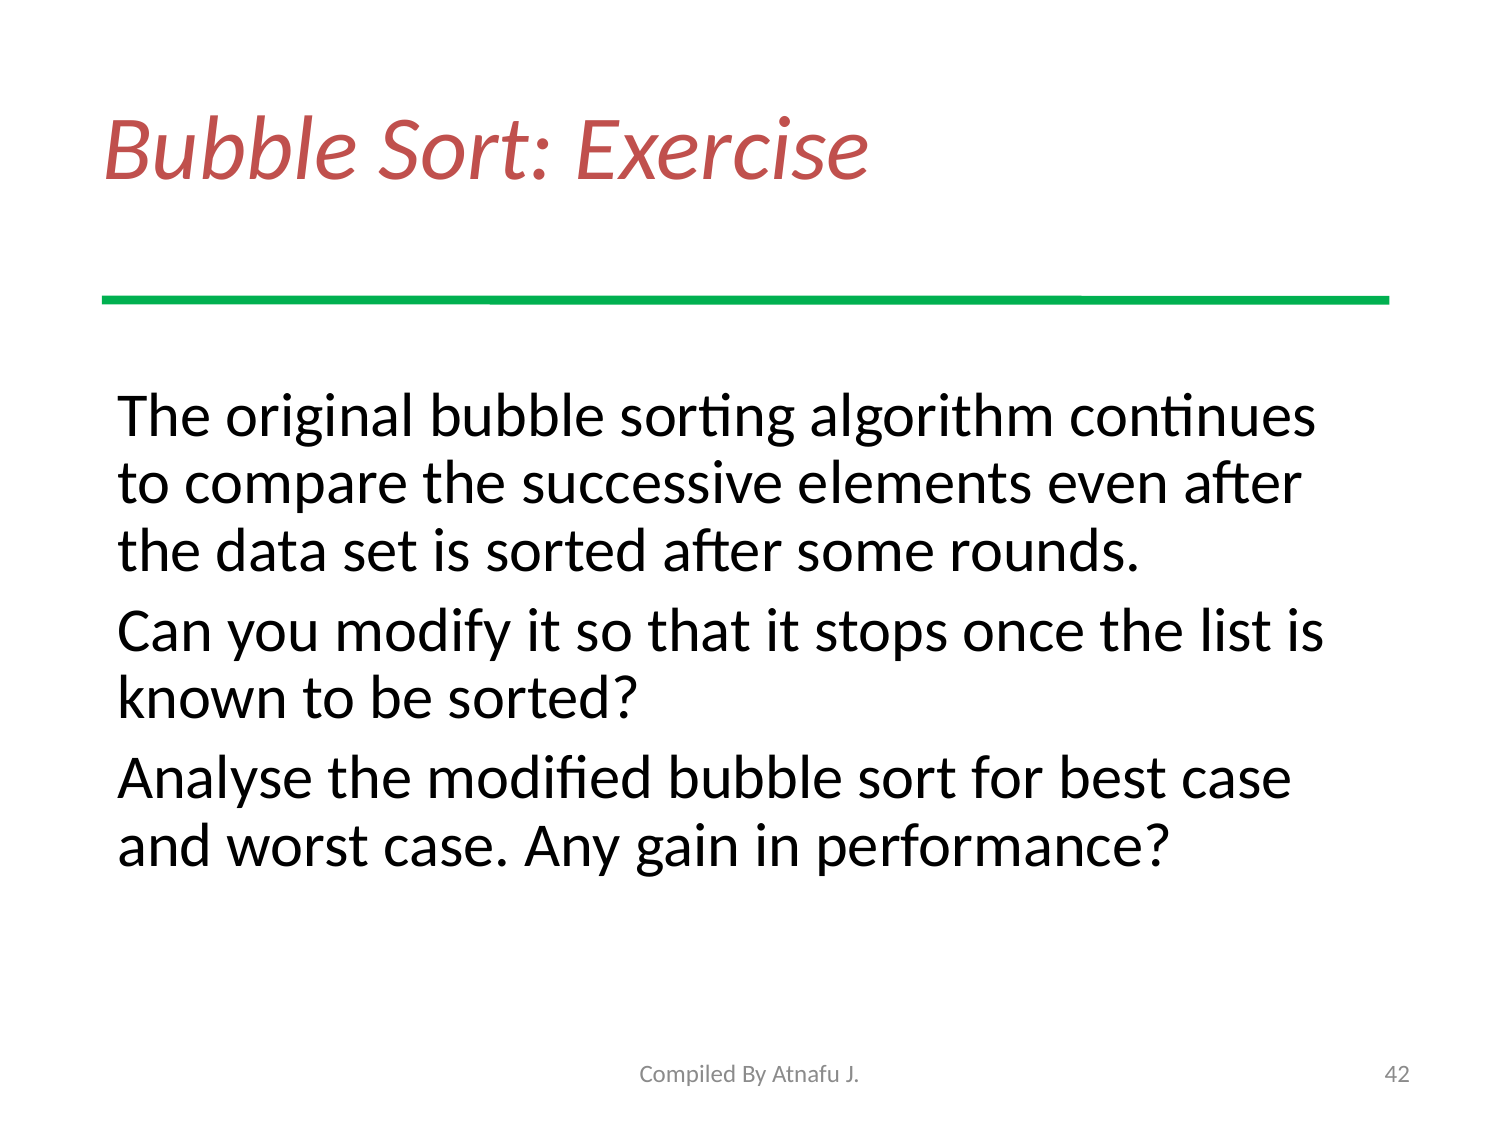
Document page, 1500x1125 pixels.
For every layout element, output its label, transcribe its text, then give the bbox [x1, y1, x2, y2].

slide_number 42 [1074, 1042, 1425, 1103]
footer Compiled By Atnafu J. [512, 1042, 988, 1103]
title Bubble Sort: Exercise [86, 49, 1437, 237]
list The original bubble sorting algorithm continues to compare the successive elements even after the data set is sorted after some rounds. Can you modify it so that it stops once the list is known to be sorted? Analyse the modified bubble sort for best case and worst case. Any gain in performance? [101, 375, 1377, 1050]
